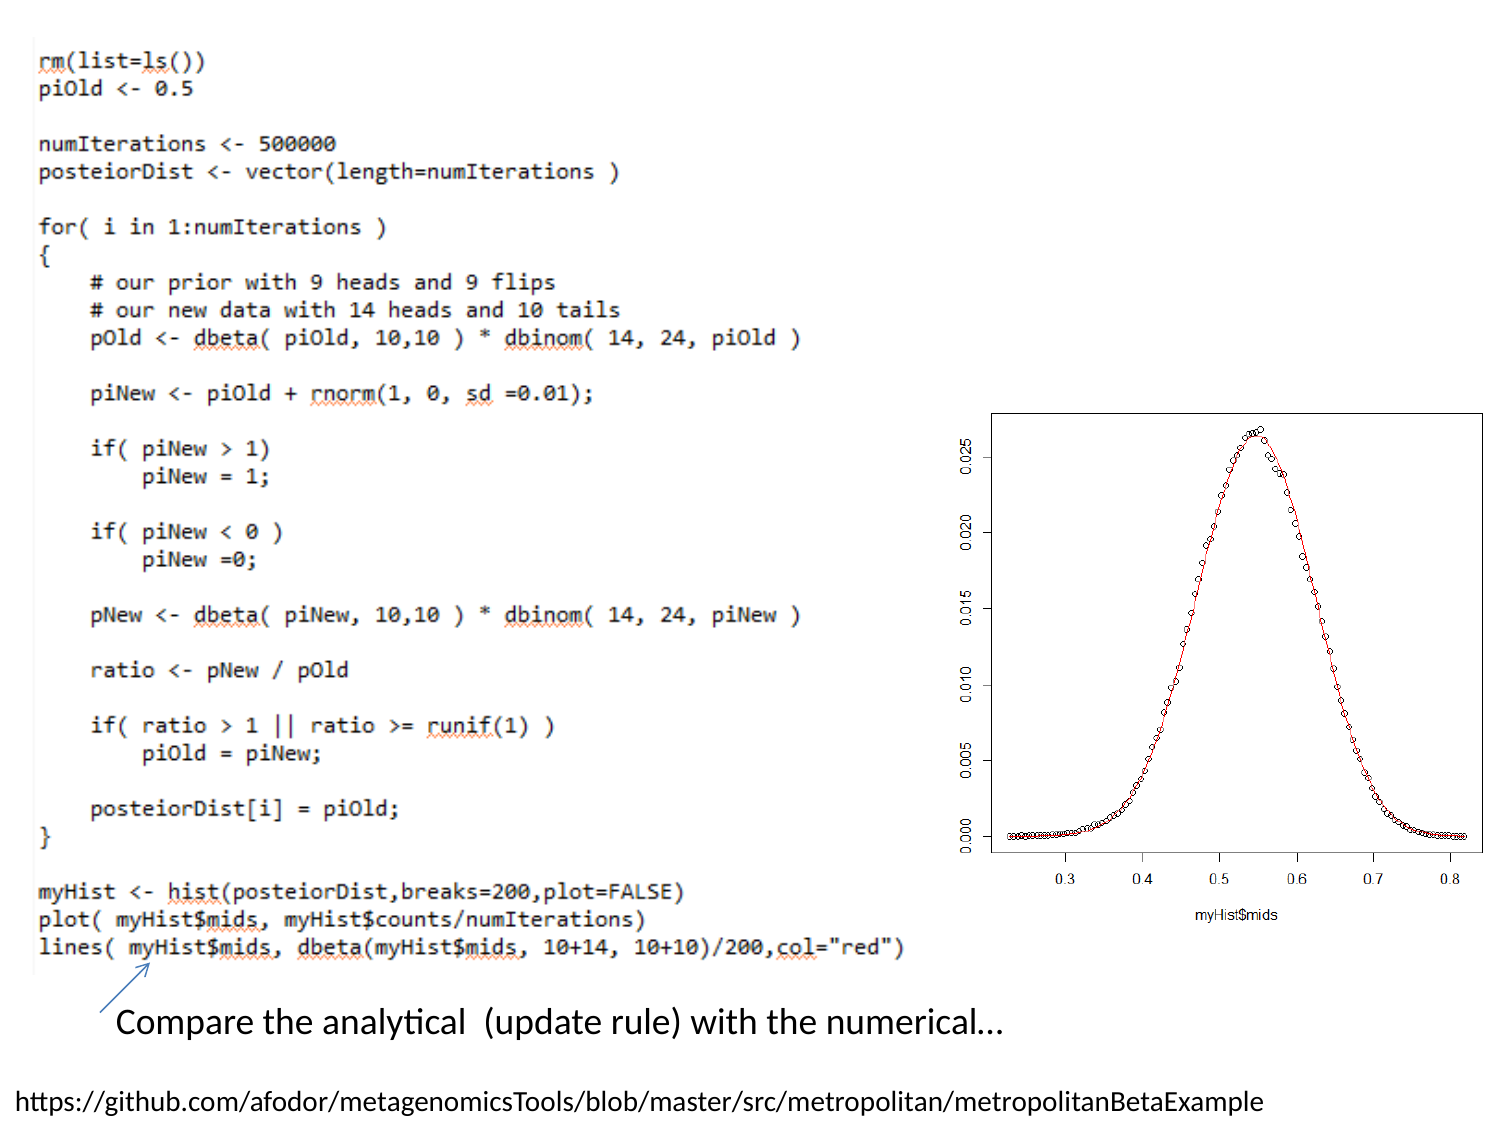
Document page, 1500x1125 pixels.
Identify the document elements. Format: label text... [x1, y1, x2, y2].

picture [24, 37, 1500, 976]
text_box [99, 962, 151, 1013]
text_box https://github.com/afodor/metagenomicsTools/blob/master/src/metropolitan/metropolitanBetaExample [0, 1074, 1500, 1125]
text_box Compare the analytical (update rule) with the numerical… [101, 989, 1020, 1050]
